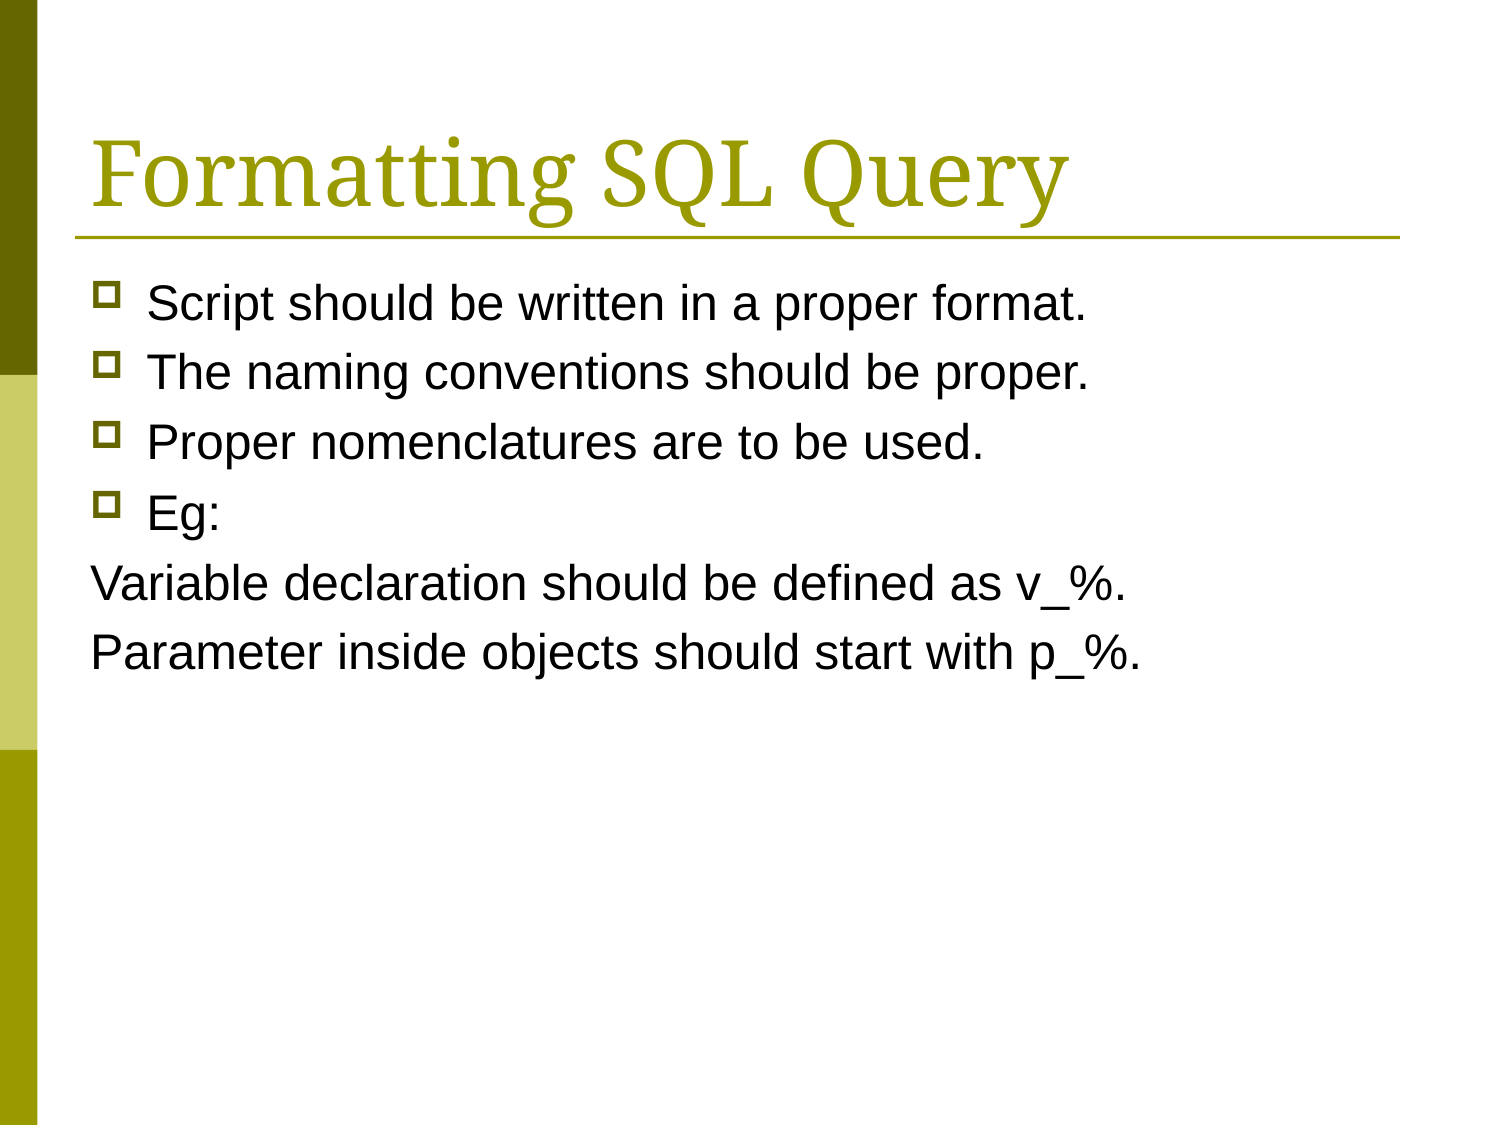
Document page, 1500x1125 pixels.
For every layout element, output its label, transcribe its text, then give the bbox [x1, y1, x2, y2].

list Script should be written in a proper format. The naming conventions should be proper. Proper nomenclatures are to be used. Eg: Variable declaration should be defined as v_%. Parameter inside objects should start with p_%. [74, 262, 1426, 1006]
title Formatting SQL Query [74, 45, 1426, 233]
